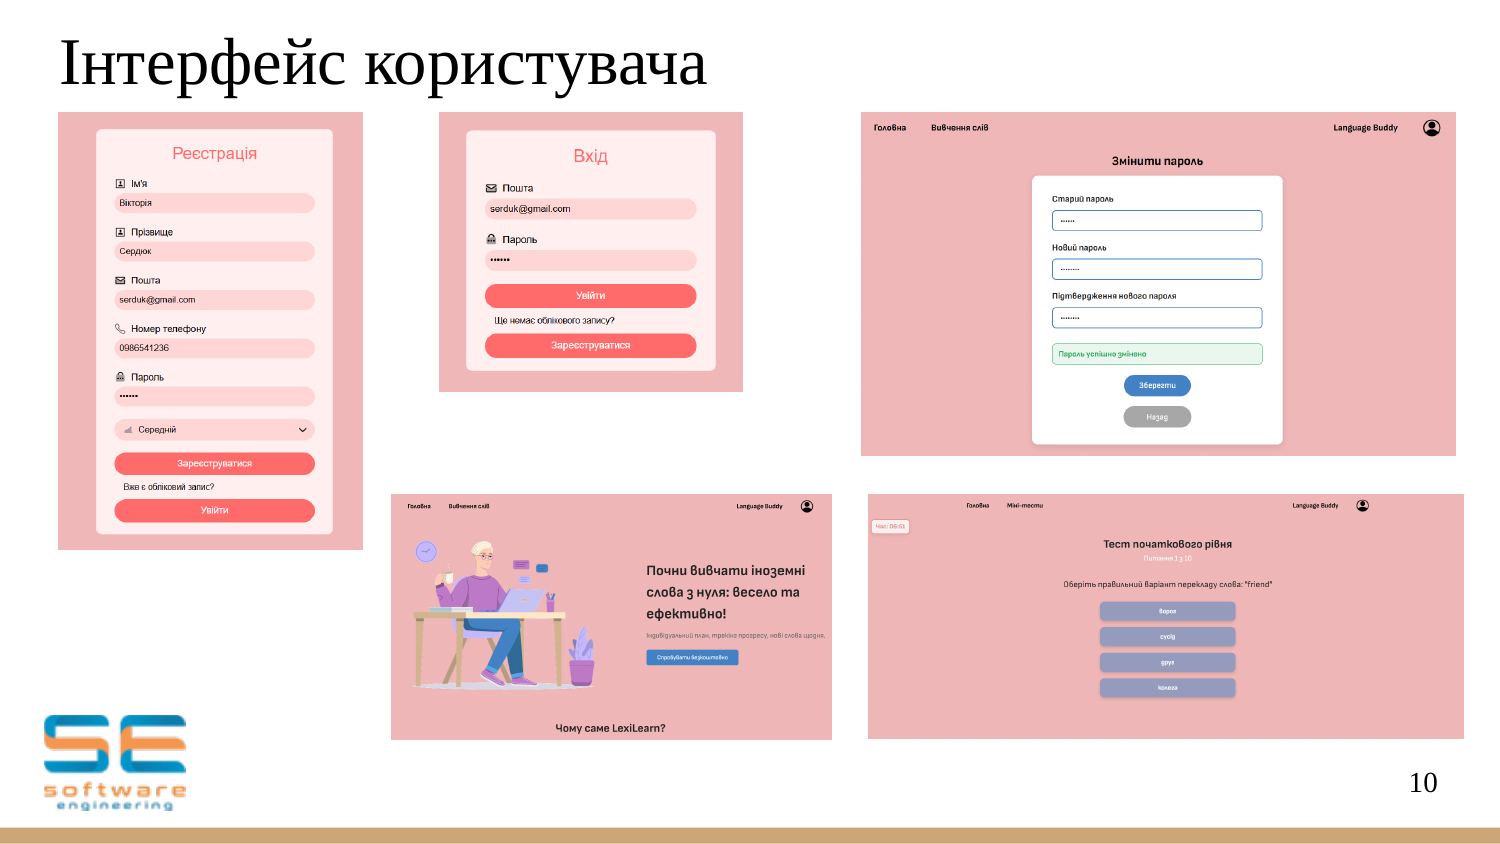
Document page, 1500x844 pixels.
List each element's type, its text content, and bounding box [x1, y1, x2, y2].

text_box 10 [1393, 755, 1500, 806]
picture [57, 112, 363, 551]
picture [391, 494, 832, 740]
picture [868, 494, 1464, 739]
picture [438, 112, 744, 392]
title Інтерфейс користувача [44, 0, 1442, 113]
picture [860, 112, 1456, 456]
picture [43, 714, 186, 811]
